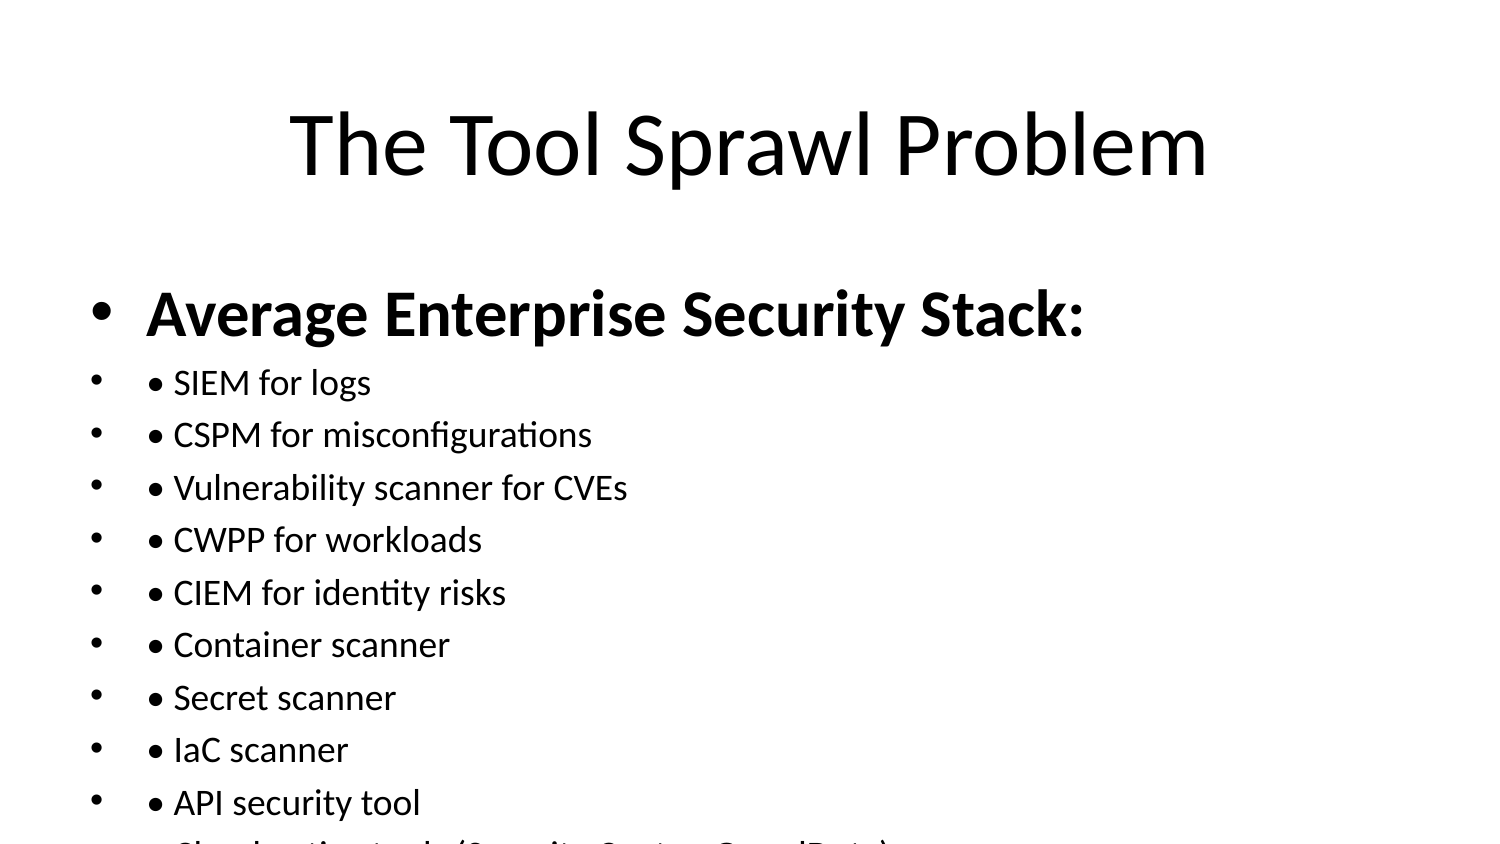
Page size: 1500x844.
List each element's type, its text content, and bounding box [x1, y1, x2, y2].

list Average Enterprise Security Stack: • SIEM for logs • CSPM for misconfigurations • Vulnerability scanner for CVEs • CWPP for workloads • CIEM for identity risks • Container scanner • Secret scanner • IaC scanner • API security tool • Cloud native tools (Security Center, GuardDuty) • And 10+ more... = 23 tools, 23 logins, 23 alert streams 😵 [75, 262, 1425, 844]
title The Tool Sprawl Problem [75, 45, 1425, 233]
